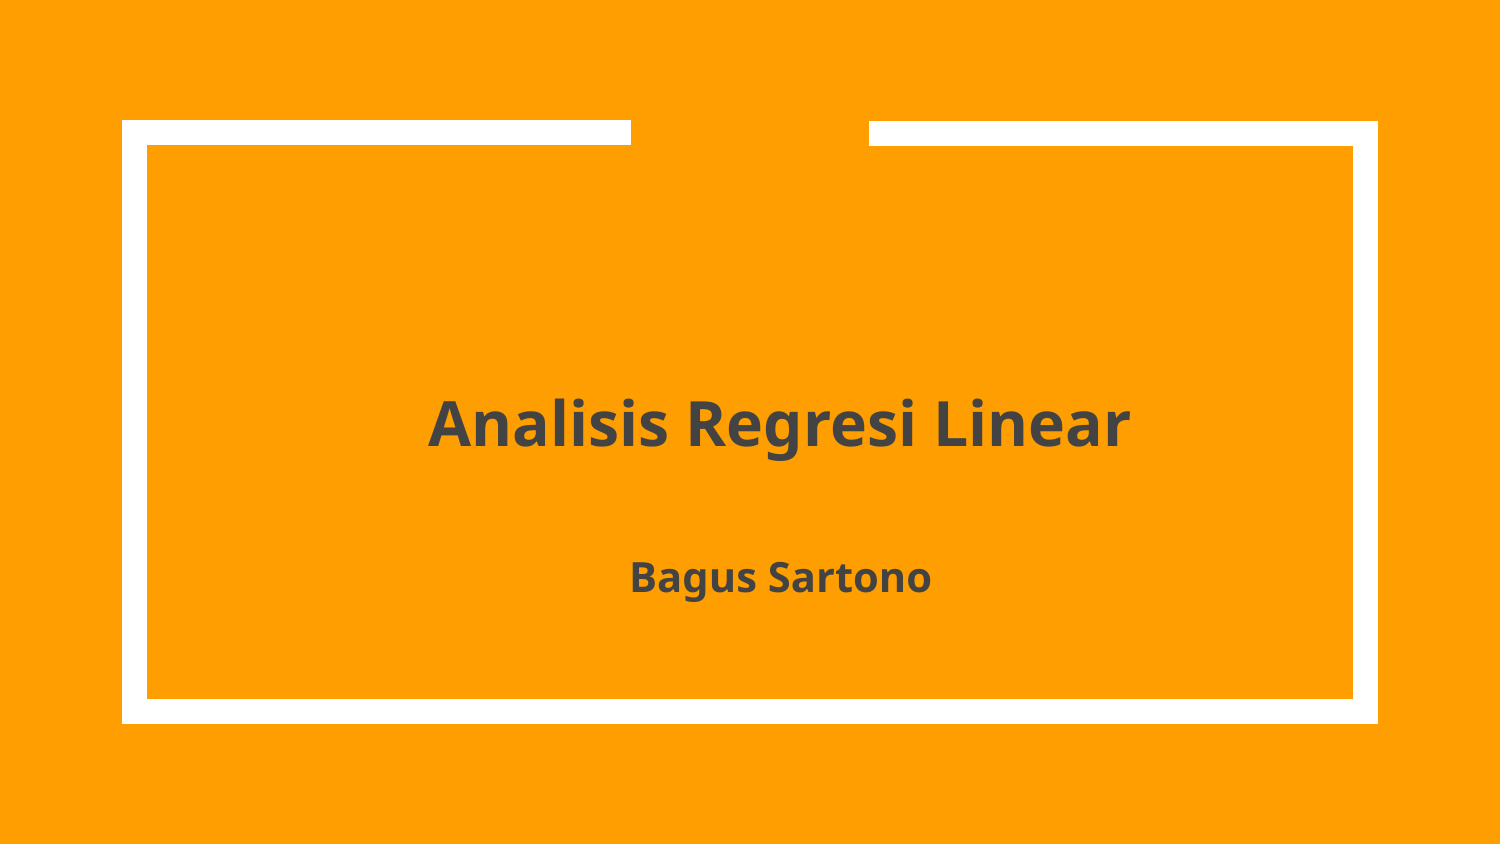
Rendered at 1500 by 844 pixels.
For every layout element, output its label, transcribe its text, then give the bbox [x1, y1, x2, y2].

text_box Bagus Sartono [376, 481, 1185, 672]
title Analisis Regresi Linear [376, 326, 1185, 481]
